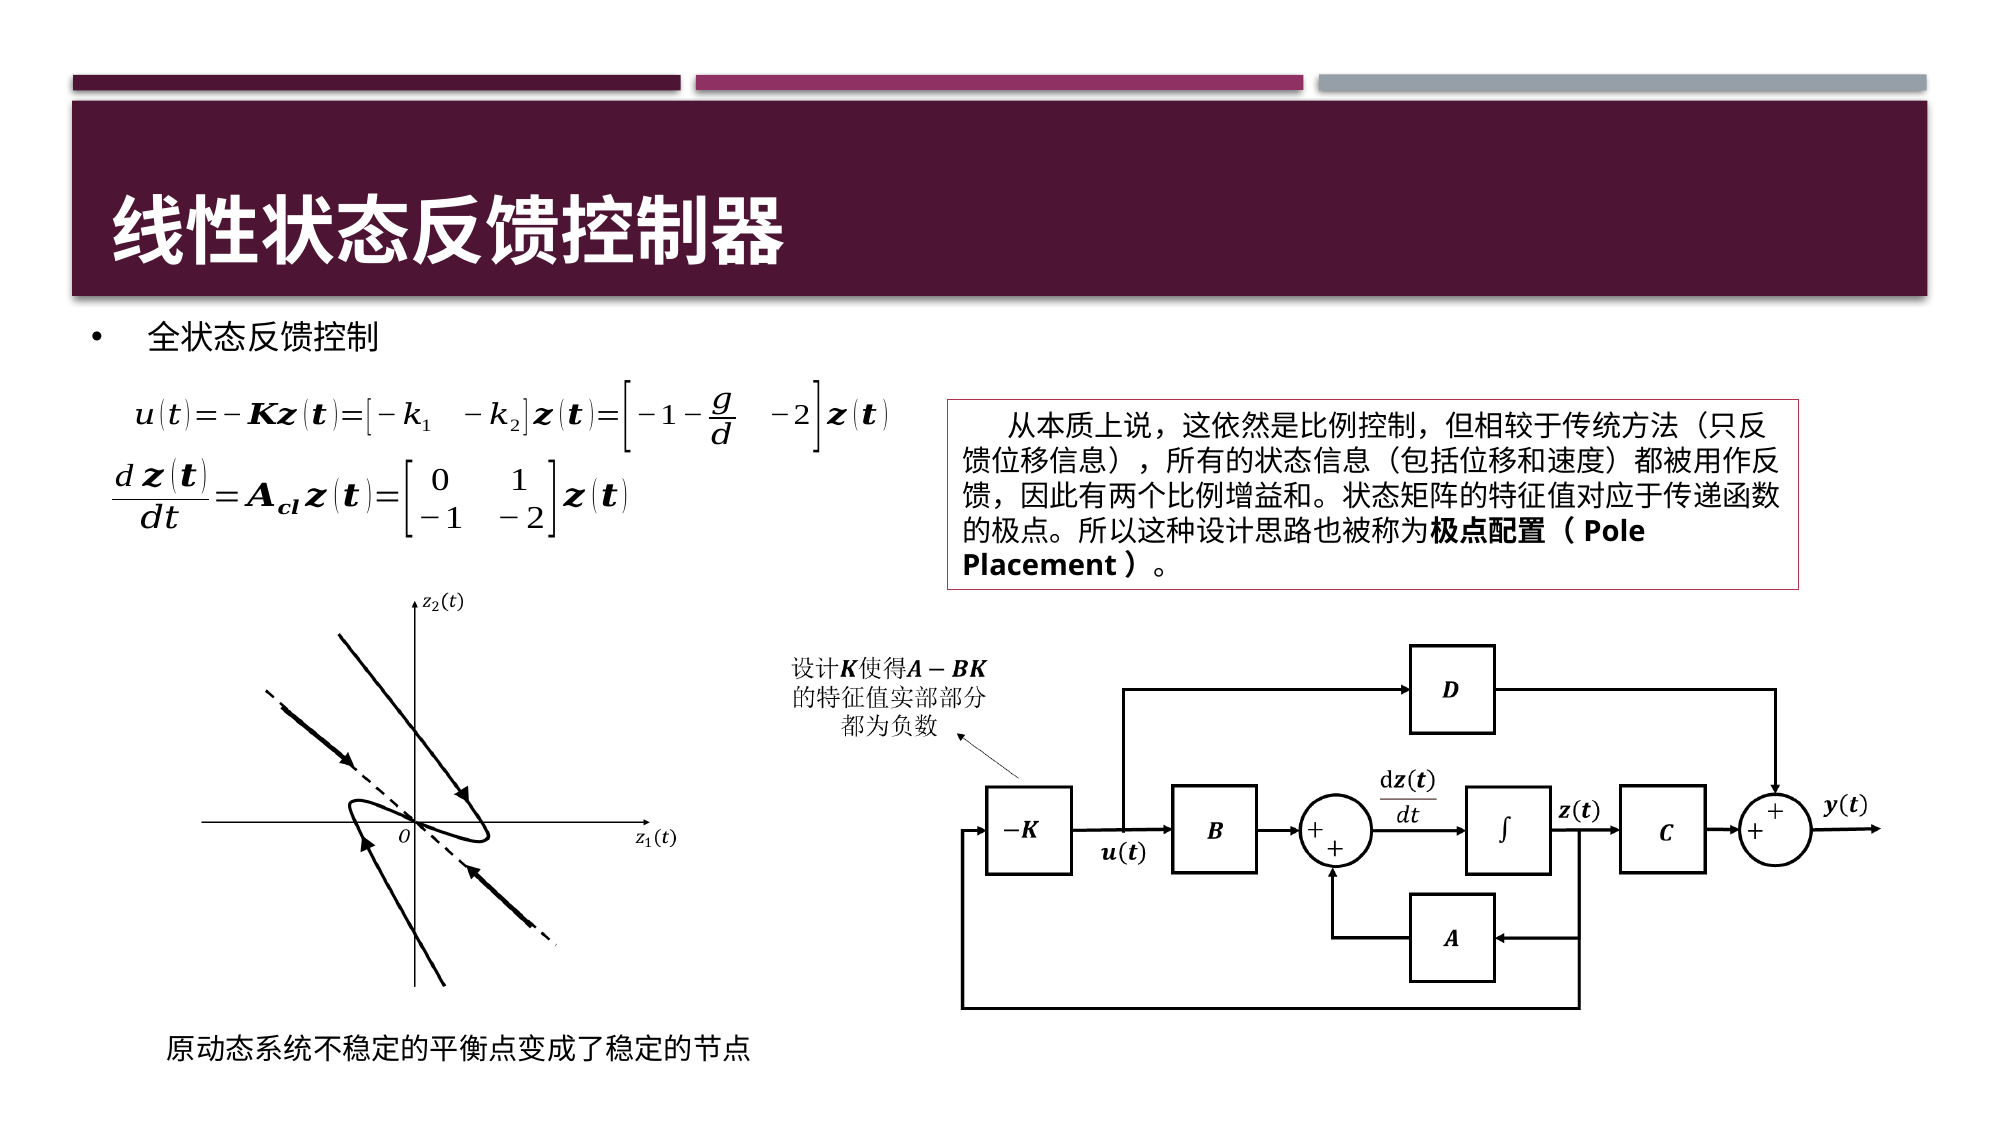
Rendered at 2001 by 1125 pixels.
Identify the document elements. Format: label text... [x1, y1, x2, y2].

title 线性状态反馈控制器 [95, 115, 1905, 282]
text_box 全状态反馈控制 [76, 309, 716, 364]
picture [200, 584, 687, 987]
picture [776, 643, 1892, 1011]
text_box 原动态系统不稳定的平衡点变成了稳定的节点 [152, 1022, 789, 1073]
